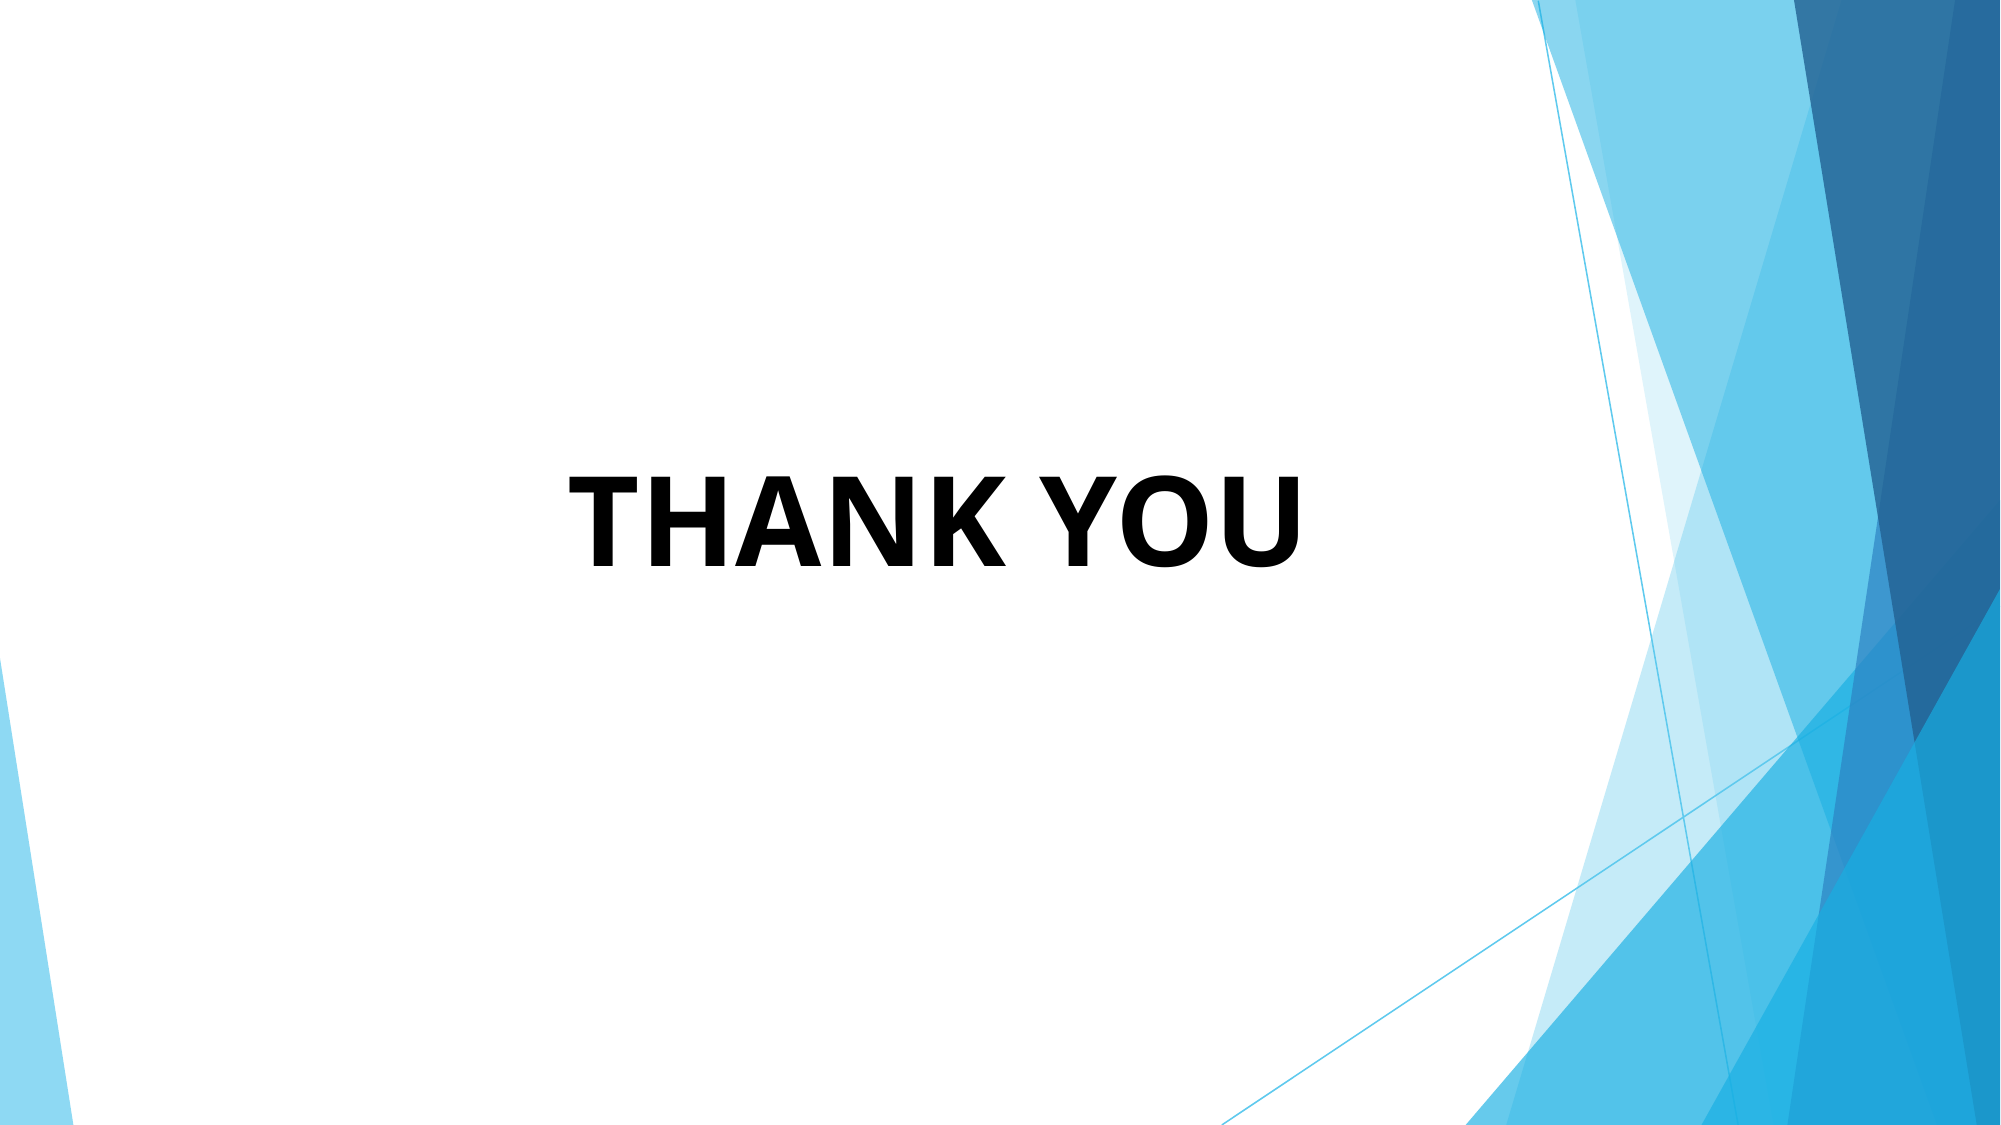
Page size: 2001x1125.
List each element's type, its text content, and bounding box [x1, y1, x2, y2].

title THANK YOU [62, 441, 1815, 593]
